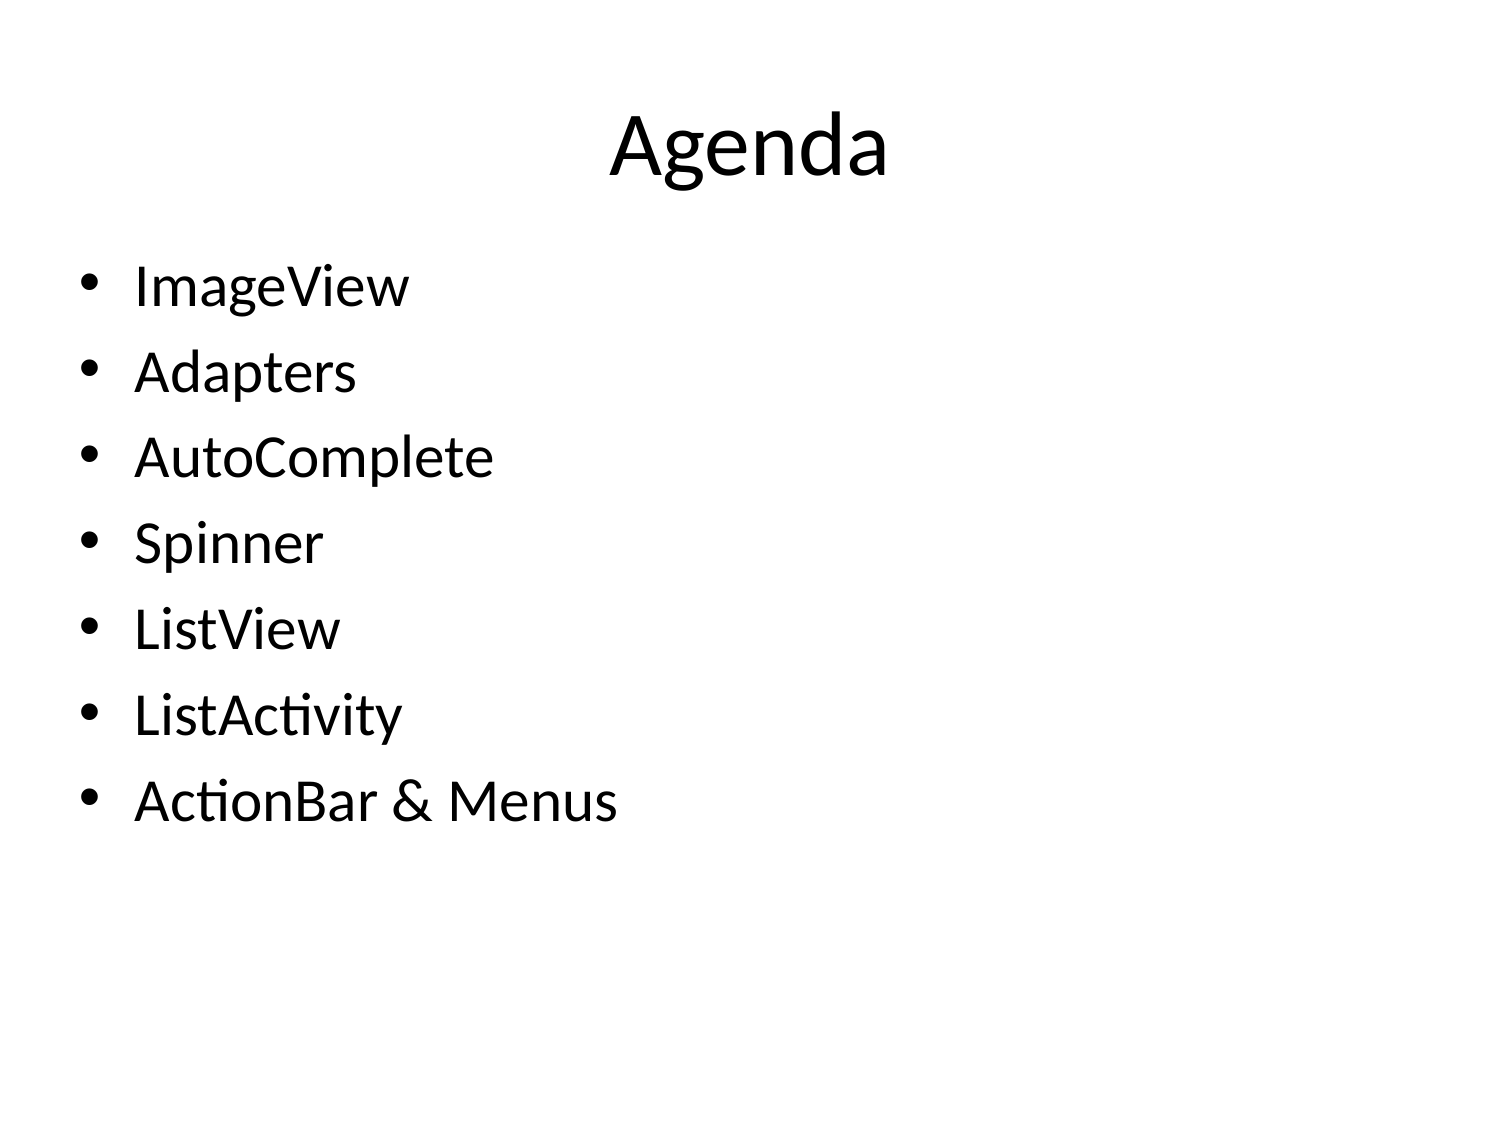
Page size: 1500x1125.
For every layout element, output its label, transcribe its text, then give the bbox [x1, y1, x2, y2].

list ImageView Adapters AutoComplete Spinner ListView ListActivity ActionBar & Menus [63, 237, 1436, 844]
title Agenda [75, 45, 1425, 233]
